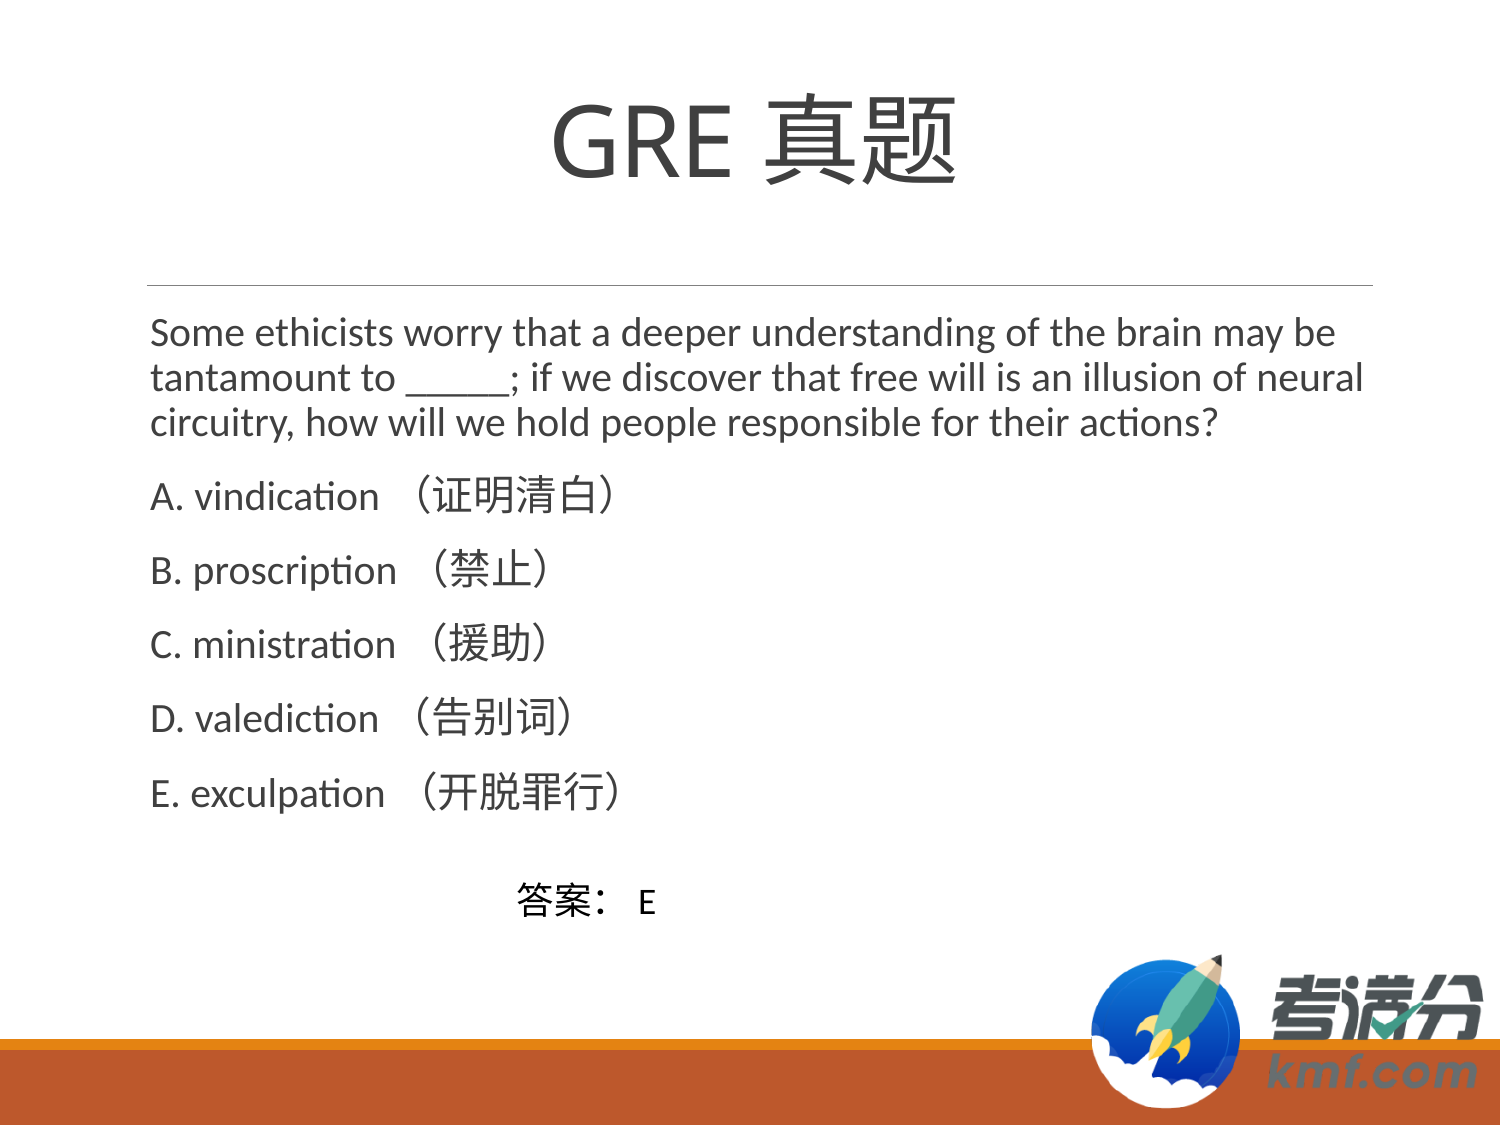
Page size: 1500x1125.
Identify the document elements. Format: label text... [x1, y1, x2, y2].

list Some ethicists worry that a deeper understanding of the brain may be tantamount to _____; if we discover that free will is an illusion of neural circuitry, how will we hold people responsible for their actions? A. vindication（证明清白） B. proscription（禁止） C. ministration（援助） D. valediction（告别词） E. exculpation（开脱罪行） [135, 302, 1373, 963]
title GRE真题 [135, 47, 1373, 206]
text_box 答案：E [501, 869, 833, 930]
picture [1074, 938, 1500, 1125]
